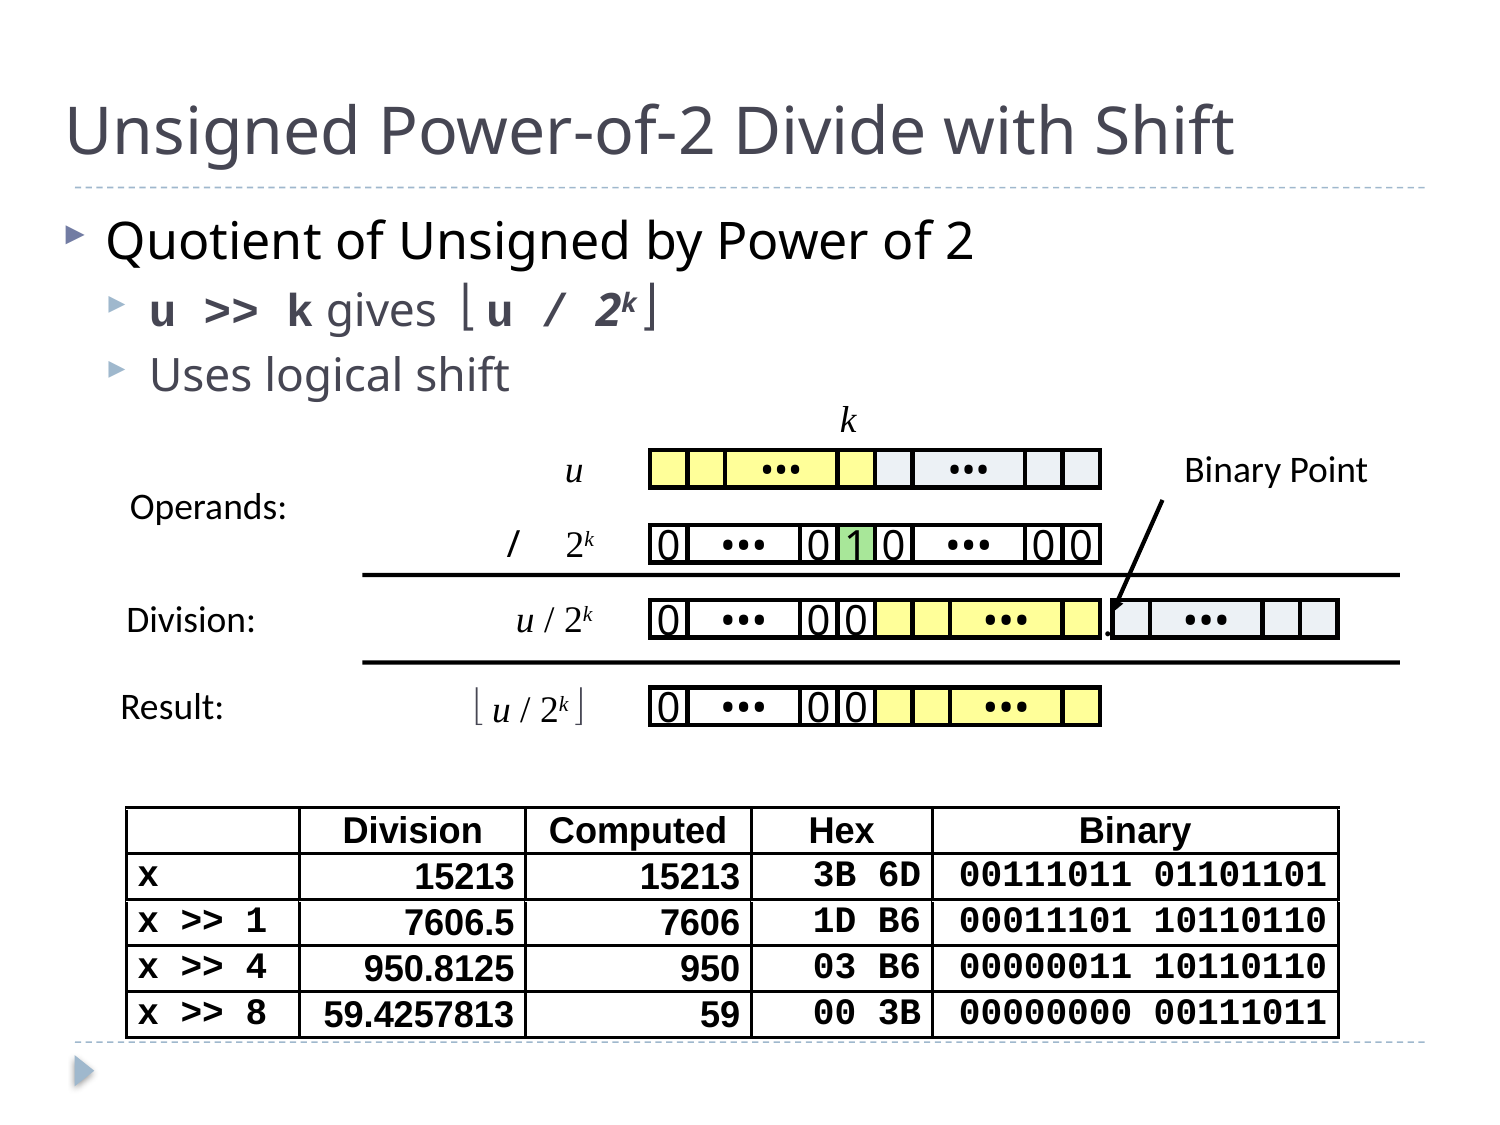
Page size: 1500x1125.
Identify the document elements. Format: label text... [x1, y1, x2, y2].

text_box 0 [800, 600, 837, 638]
text_box / [491, 512, 536, 573]
text_box [1063, 687, 1100, 725]
text_box 0 [875, 525, 912, 563]
list Quotient of Unsigned by Power of 2 u >> k gives  u / 2k  Uses logical shift [47, 200, 1411, 409]
text_box Division: [111, 587, 280, 648]
text_box Result: [105, 674, 240, 735]
text_box ••• [725, 450, 838, 488]
text_box 0 [650, 600, 688, 638]
text_box [687, 450, 725, 488]
text_box ••• [688, 600, 800, 638]
text_box [912, 687, 950, 725]
text_box u [550, 437, 599, 498]
text_box u / 2k [500, 587, 608, 648]
text_box 2k [550, 512, 610, 573]
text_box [124, 806, 1386, 1076]
text_box 0 [1025, 525, 1062, 563]
text_box [875, 687, 912, 725]
text_box 1 [837, 525, 875, 563]
text_box [650, 450, 687, 488]
text_box [875, 600, 912, 638]
text_box 0 [837, 600, 875, 638]
text_box Operands: [115, 474, 303, 535]
text_box . [1087, 587, 1128, 653]
text_box [912, 600, 950, 638]
title Unsigned Power-of-2 Divide with Shift [50, 80, 1425, 175]
text_box 0 [1062, 525, 1100, 563]
text_box k [825, 387, 872, 448]
text_box ••• [912, 525, 1025, 563]
text_box 0 [800, 525, 837, 563]
text_box Binary Point [1169, 437, 1384, 498]
text_box 0 [650, 687, 688, 725]
text_box ••• [950, 687, 1063, 725]
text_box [1112, 599, 1338, 638]
text_box ••• [950, 600, 1063, 638]
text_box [874, 449, 1101, 488]
text_box ••• [688, 687, 800, 725]
text_box ••• [687, 525, 800, 563]
text_box [1063, 600, 1087, 638]
text_box 0 [800, 687, 837, 725]
text_box 0 [837, 687, 875, 725]
text_box 0 [650, 525, 687, 563]
text_box  u / 2k  [458, 678, 600, 738]
text_box [838, 450, 873, 488]
